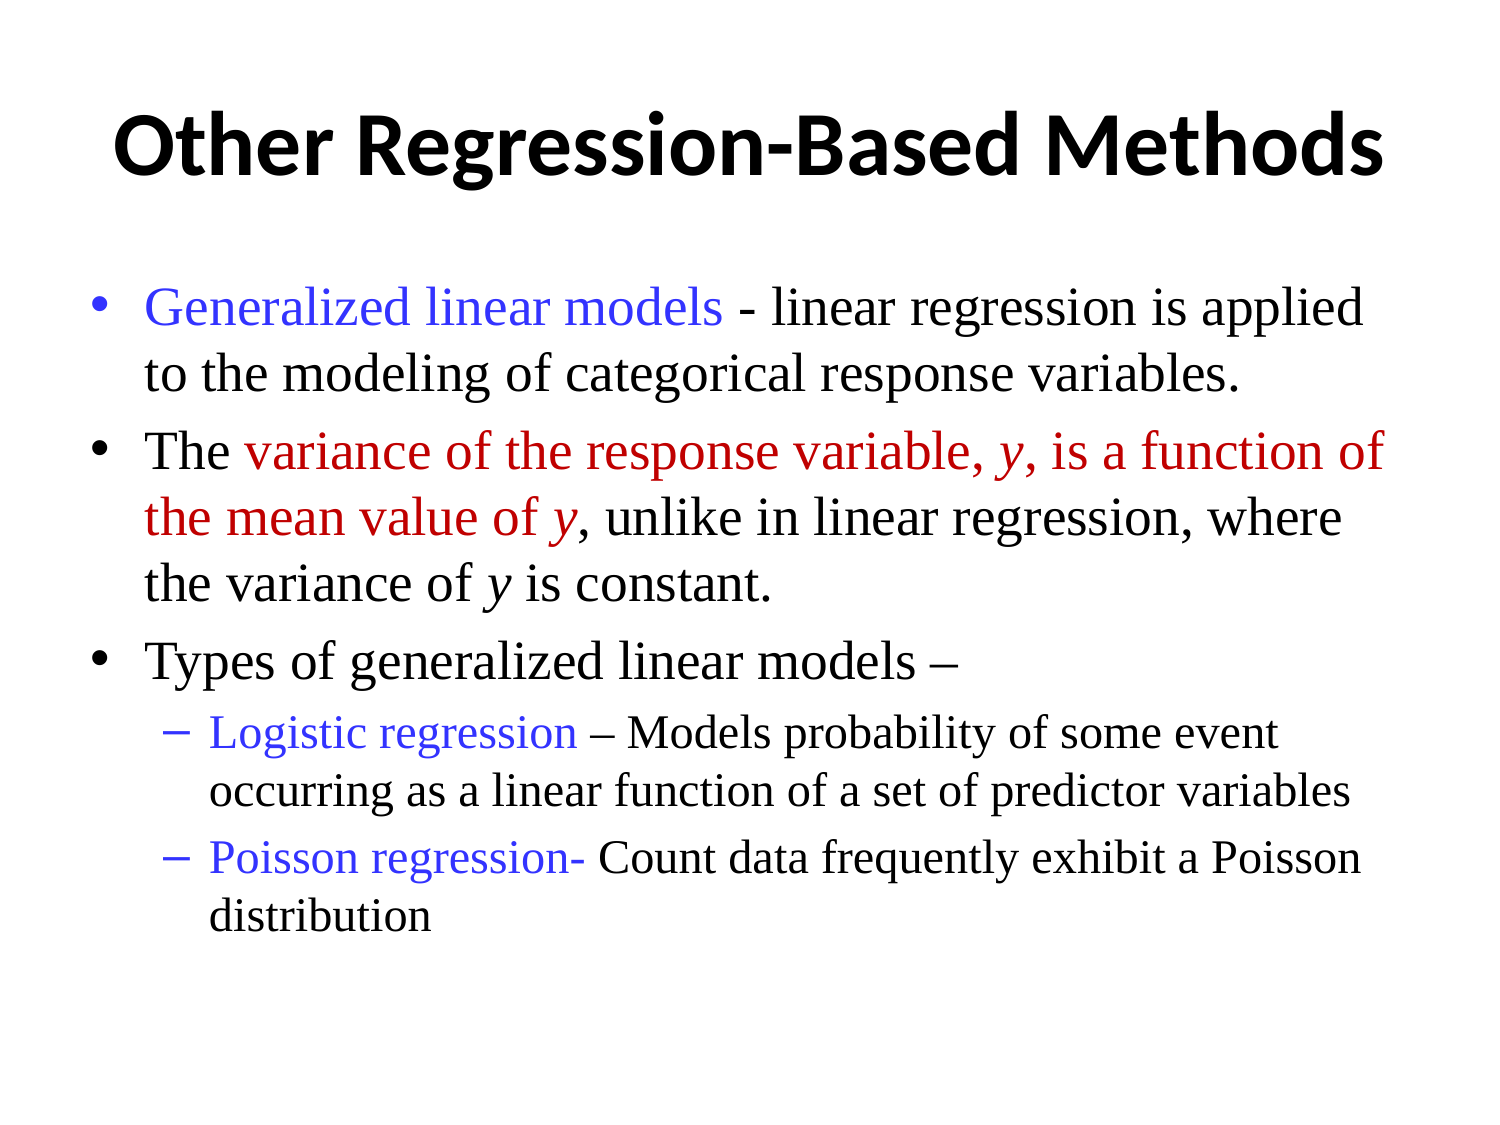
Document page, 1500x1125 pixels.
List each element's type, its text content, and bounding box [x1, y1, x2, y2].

title Other Regression-Based Methods [75, 45, 1425, 233]
list Generalized linear models - linear regression is applied to the modeling of categorical response variables. The variance of the response variable, y, is a function of the mean value of y, unlike in linear regression, where the variance of y is constant. Types of generalized linear models – Logistic regression – Models probability of some event occurring as a linear function of a set of predictor variables Poisson regression- Count data frequently exhibit a Poisson distribution [75, 262, 1425, 1005]
